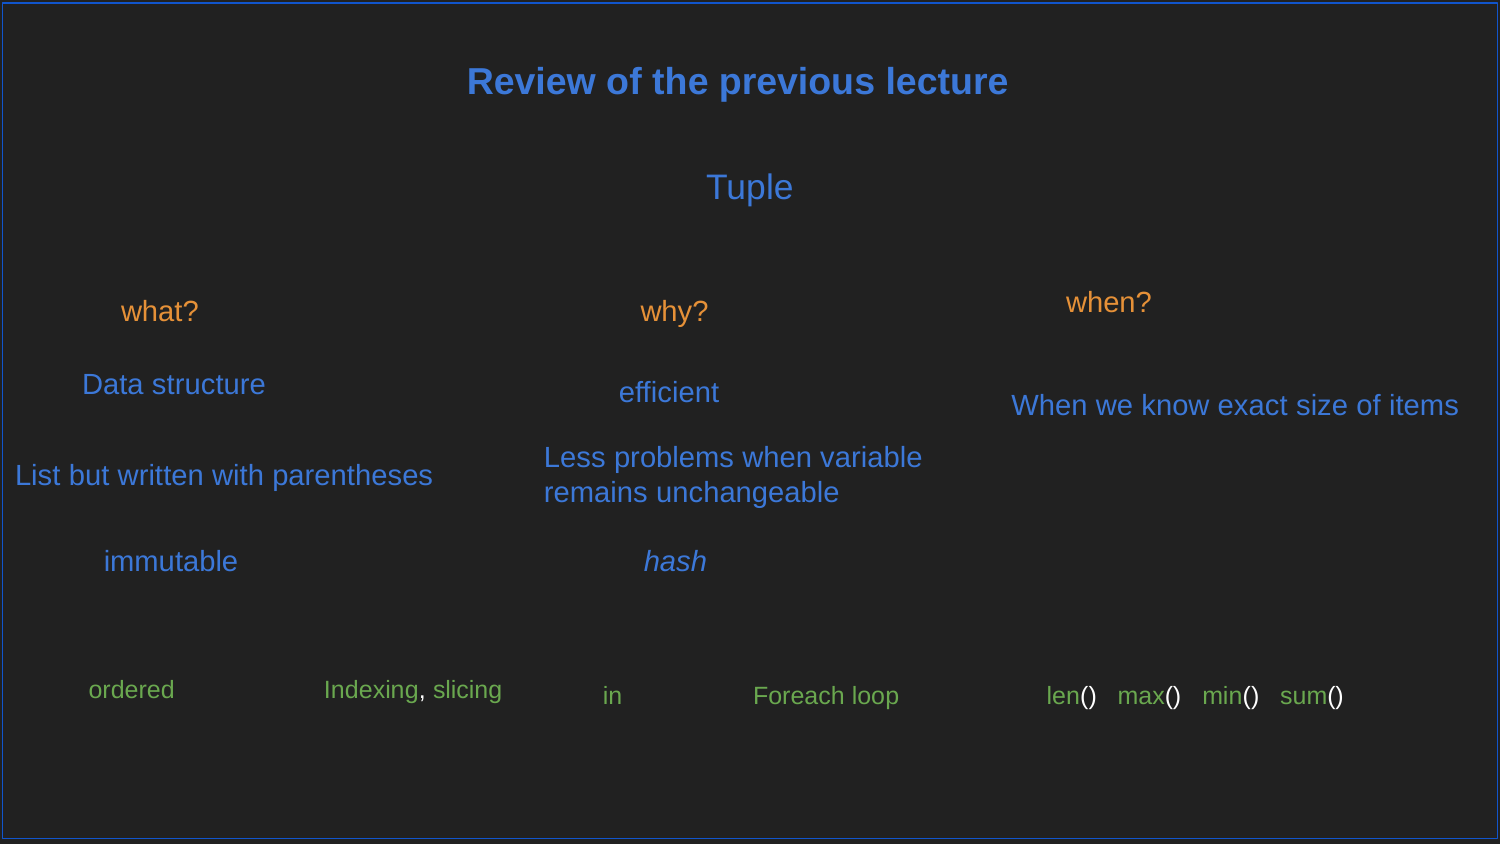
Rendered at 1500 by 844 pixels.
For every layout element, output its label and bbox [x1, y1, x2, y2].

text_box [2, 3, 1498, 839]
